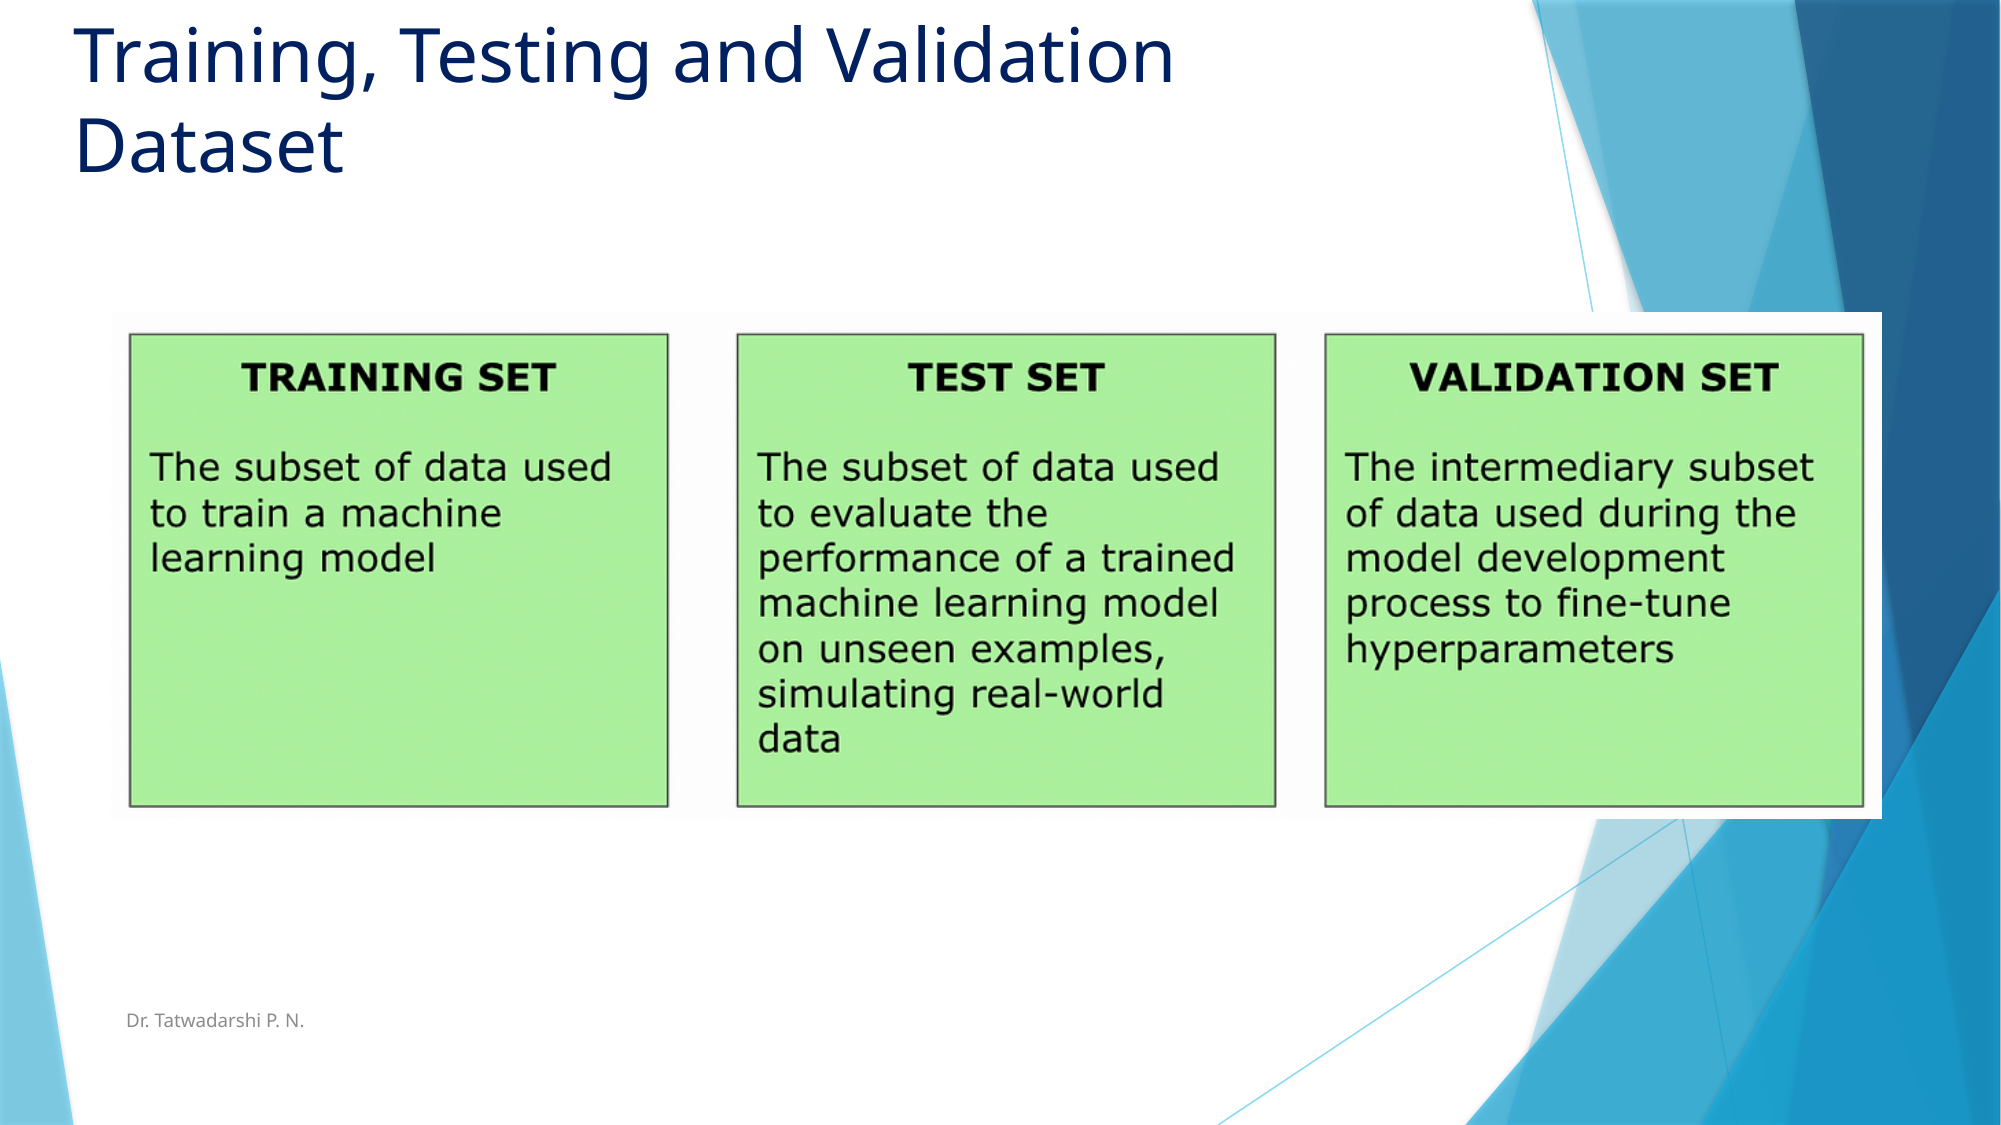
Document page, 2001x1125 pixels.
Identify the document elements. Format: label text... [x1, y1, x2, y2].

footer Dr. Tatwadarshi P. N. [111, 991, 1145, 1051]
title Training, Testing and Validation Dataset [58, 0, 1469, 217]
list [110, 311, 1883, 820]
